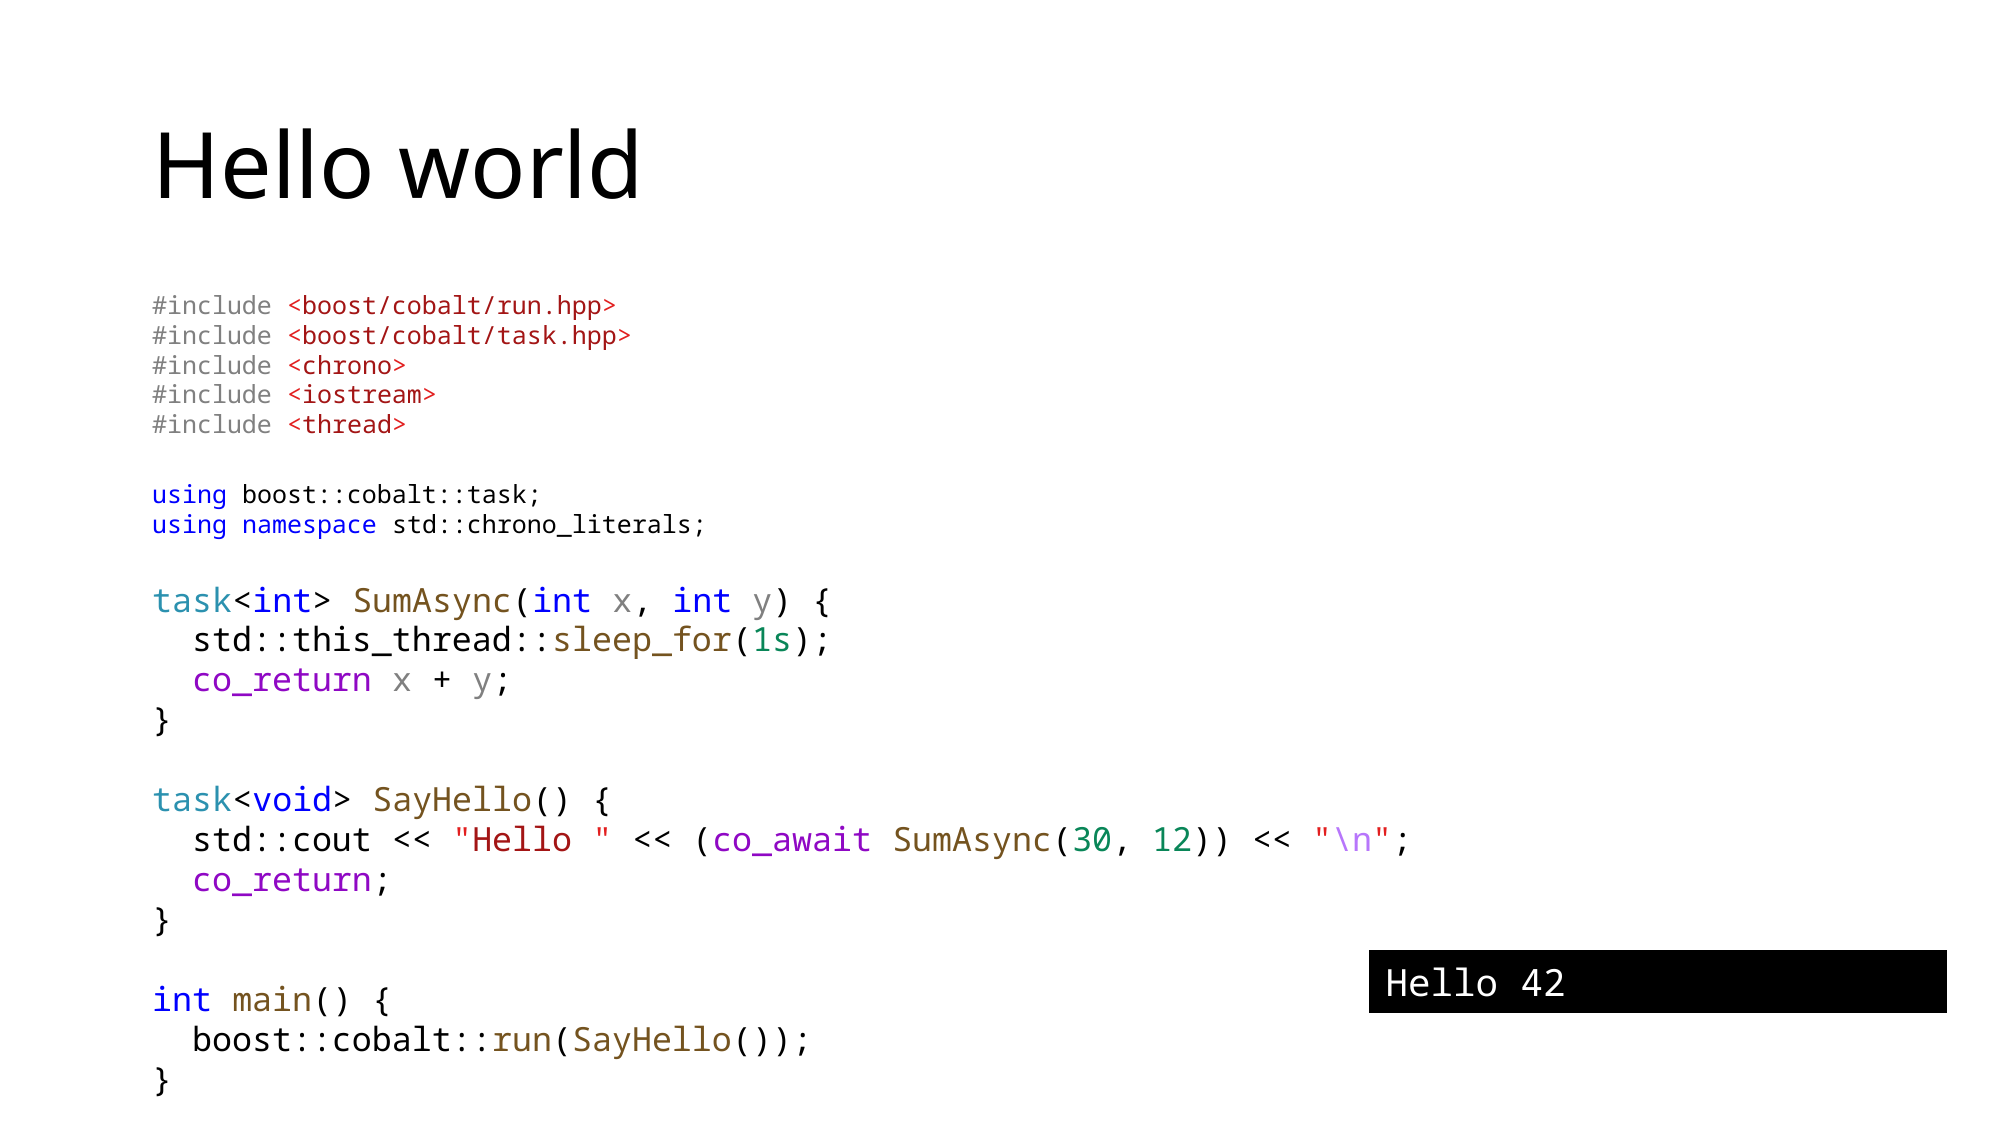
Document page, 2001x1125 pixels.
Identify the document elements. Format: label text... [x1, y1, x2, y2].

text_box #include <boost/cobalt/run.hpp> #include <boost/cobalt/task.hpp> #include <chrono> #include <iostream> #include <thread> using boost::cobalt::task; using namespace std::chrono_literals; task<int> SumAsync(int x, int y) { std::this_thread::sleep_for(1s); co_return x + y; } task<void> SayHello() { std::cout << "Hello " << (co_await SumAsync(30, 12)) << "\n"; co_return; } int main() { boost::cobalt::run(SayHello()); } [137, 281, 1863, 1105]
title Hello world [137, 59, 1863, 278]
text_box Hello 42 [1369, 950, 1947, 1013]
